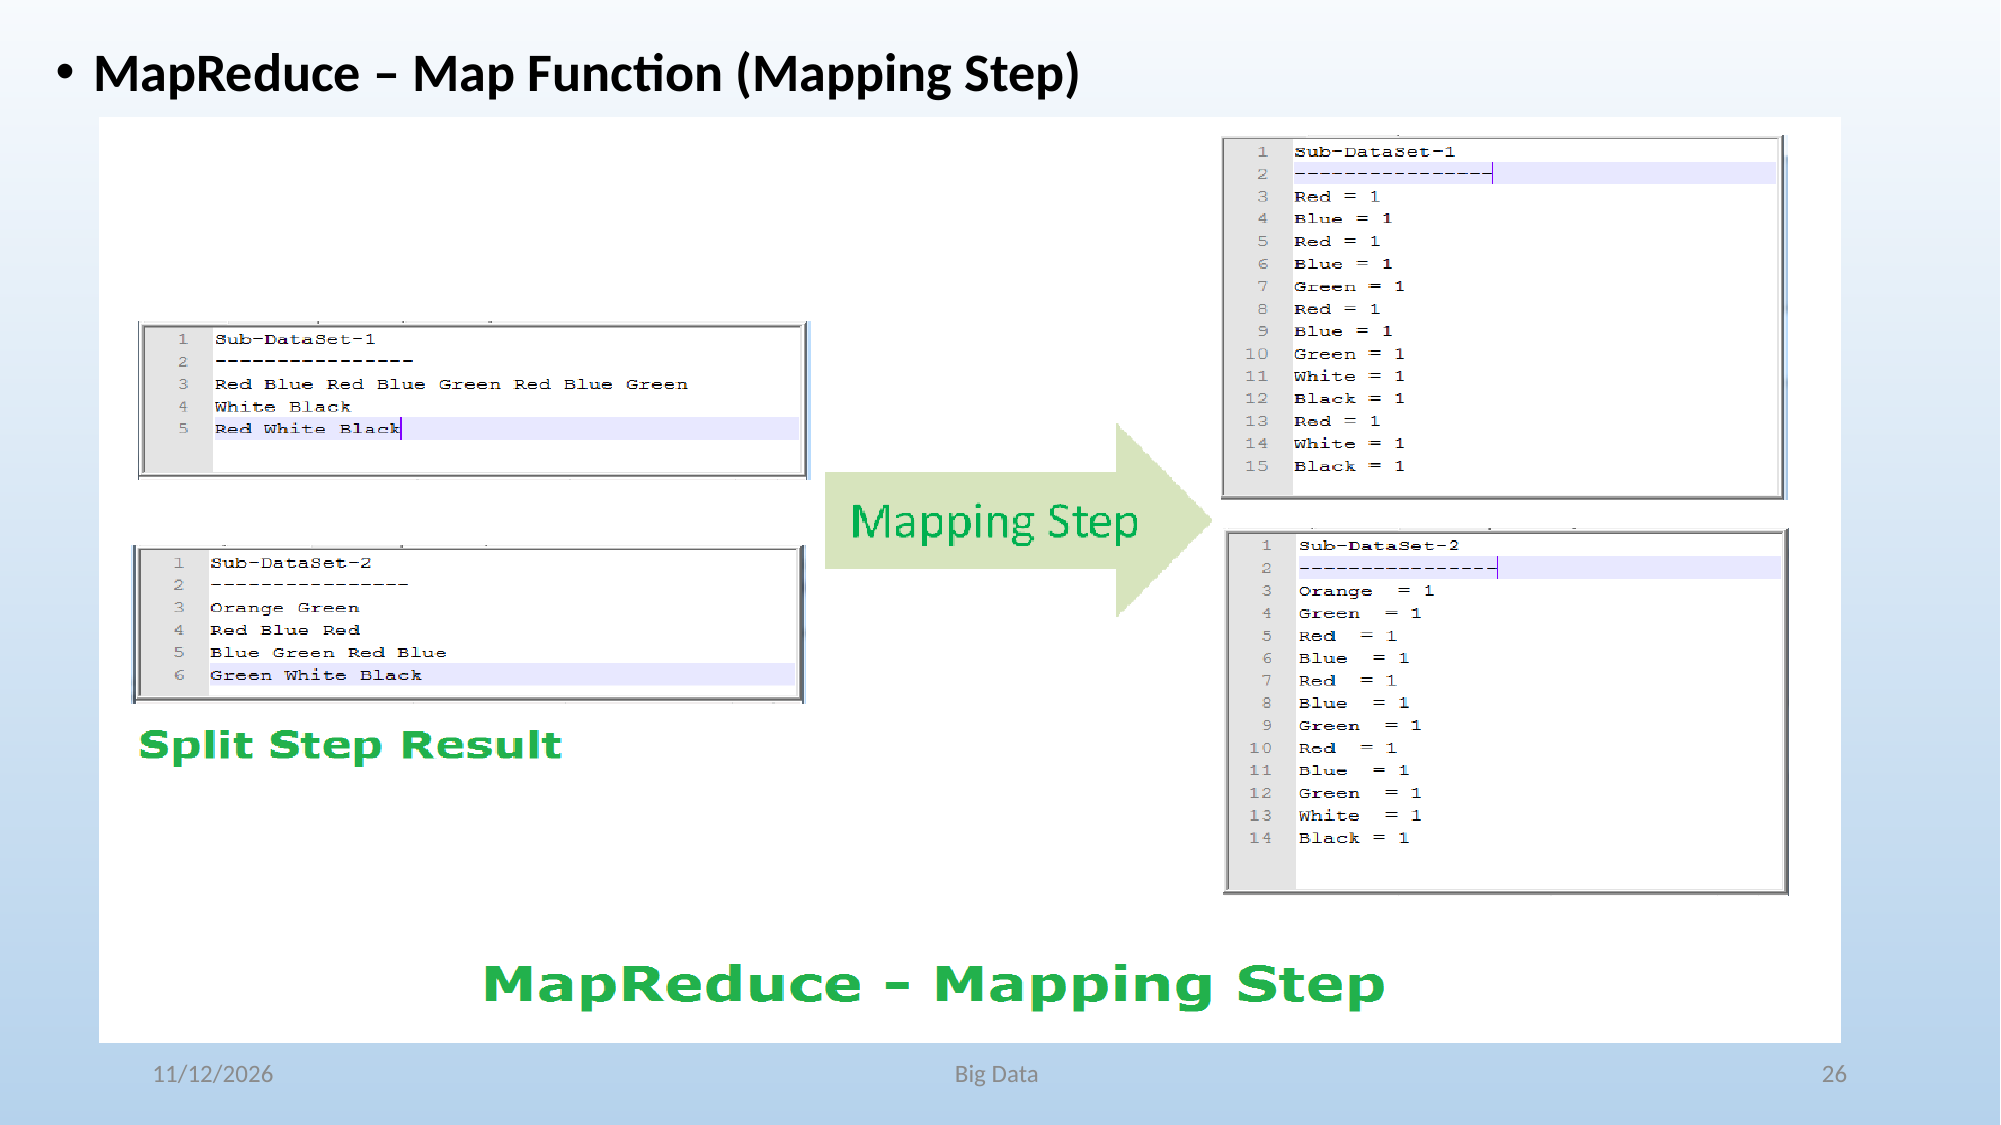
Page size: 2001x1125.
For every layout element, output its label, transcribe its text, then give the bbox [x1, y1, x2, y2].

footer Big Data [662, 1043, 1338, 1103]
picture [99, 117, 1841, 1043]
slide_number 26 [1412, 1042, 1863, 1103]
list MapReduce – Map Function (Mapping Step) [40, 37, 1600, 138]
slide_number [137, 1043, 588, 1103]
